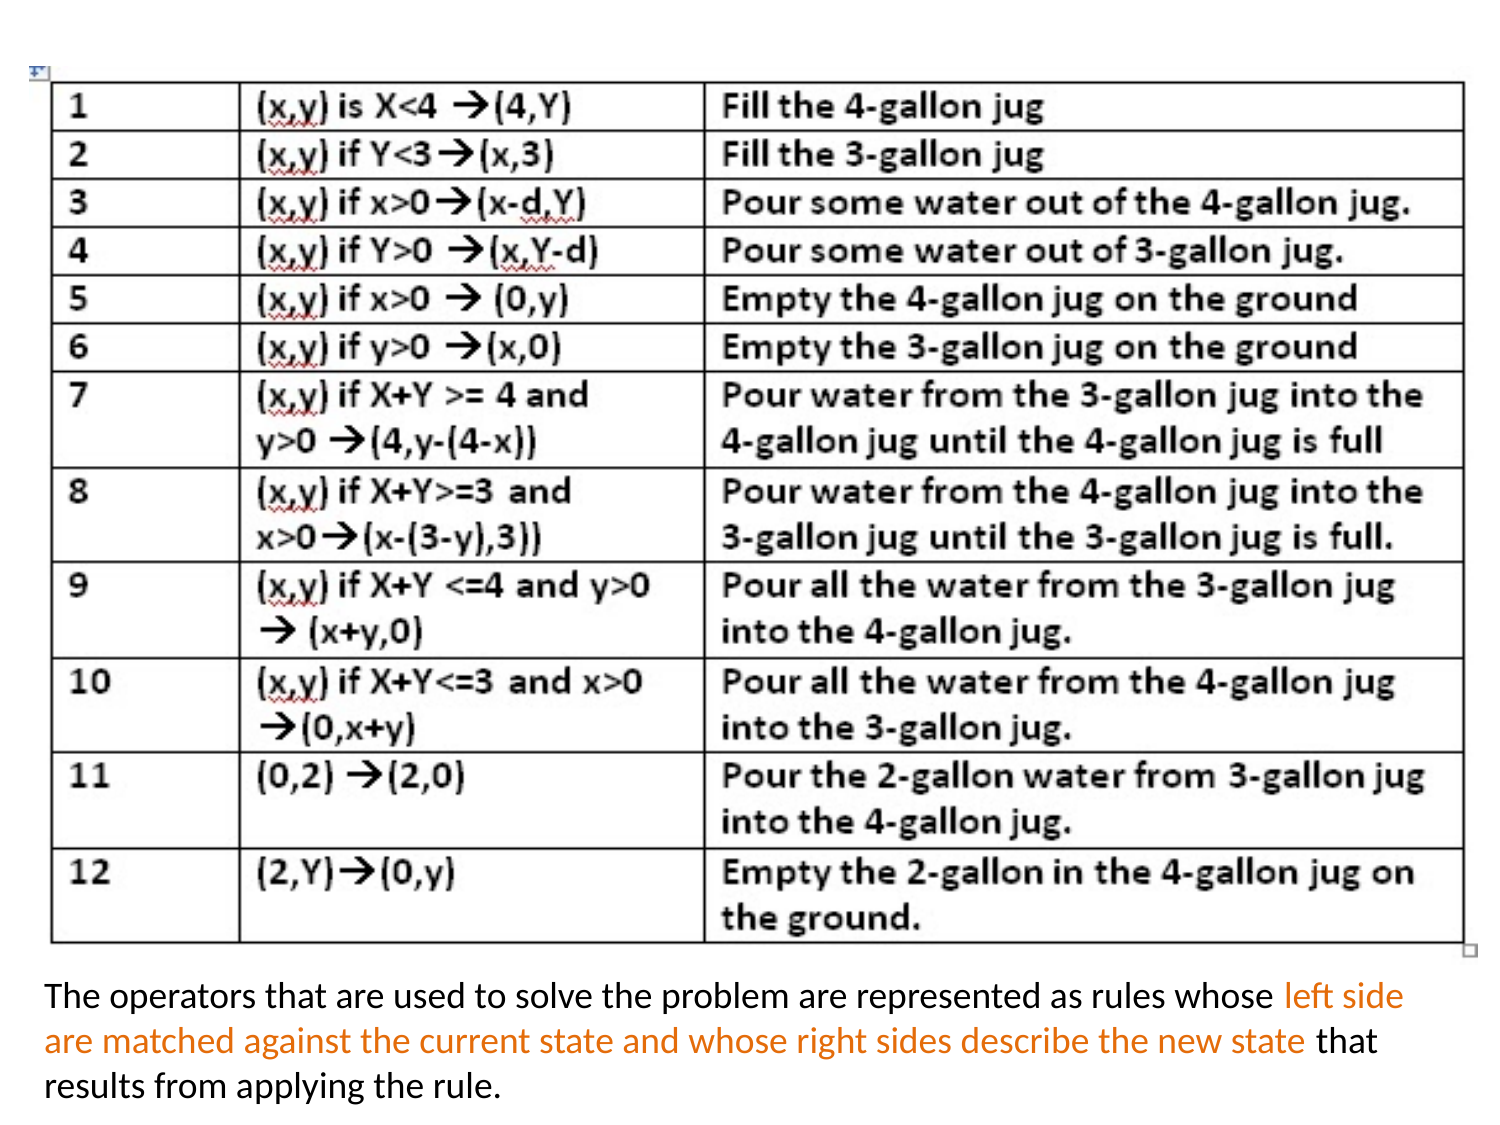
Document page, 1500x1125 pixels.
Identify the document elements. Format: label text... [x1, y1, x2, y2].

picture [29, 66, 1478, 965]
text_box The operators that are used to solve the problem are represented as rules whose left side are matched against the current state and whose right sides describe the new state that results from applying the rule. [29, 972, 1447, 1114]
